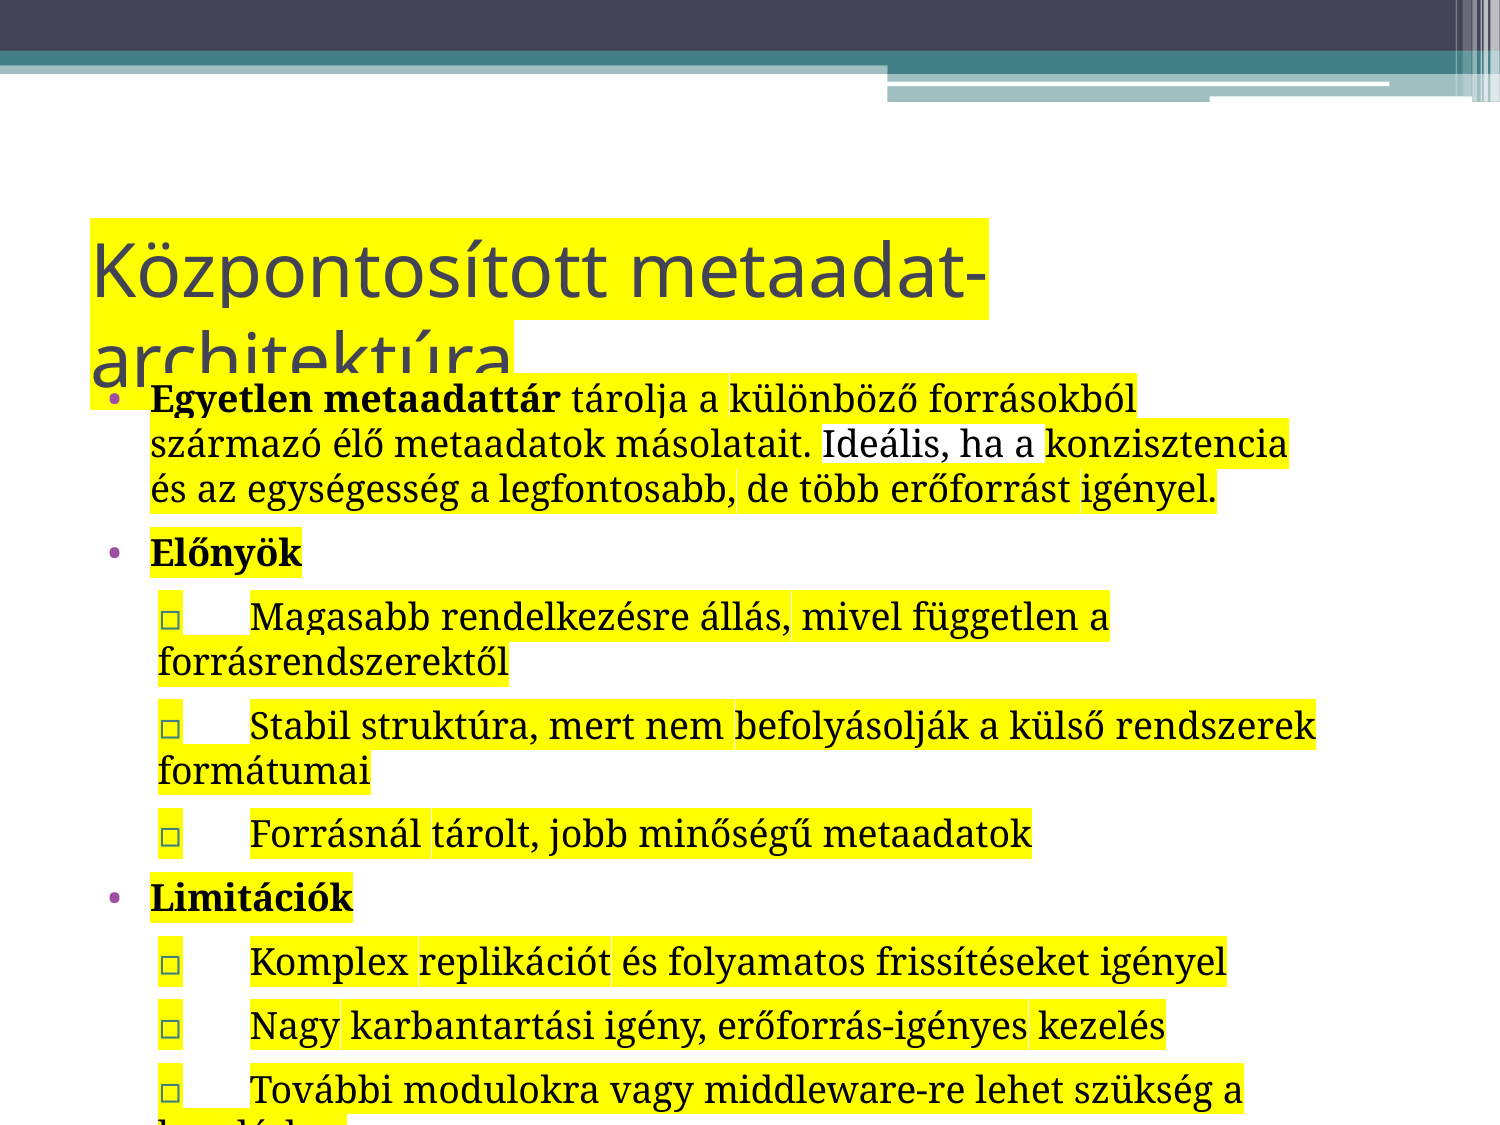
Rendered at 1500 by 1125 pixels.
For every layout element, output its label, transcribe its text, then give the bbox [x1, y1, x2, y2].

title Központosított metaadat-architektúra [87, 220, 1399, 411]
text_box Egyetlen metaadattár tárolja a különböző forrásokból származó élő metaadatok másolatait. Ideális, ha a konzisztencia és az egységesség a legfontosabb, de több erőforrást igényel. Előnyök ▫ Magasabb rendelkezésre állás, mivel független a forrásrendszerektől ▫ Stabil struktúra, mert nem befolyásolják a külső rendszerek formátumai ▫ Forrásnál tárolt, jobb minőségű metaadatok Limitációk ▫ Komplex replikációt és folyamatos frissítéseket igényel ▫ Nagy karbantartási igény, erőforrás-igényes kezelés ▫ További modulokra vagy middleware-re lehet szükség a kezeléshez ▫ Költségesebb a metaadatok validálása és a karbantartása [105, 373, 1392, 1125]
